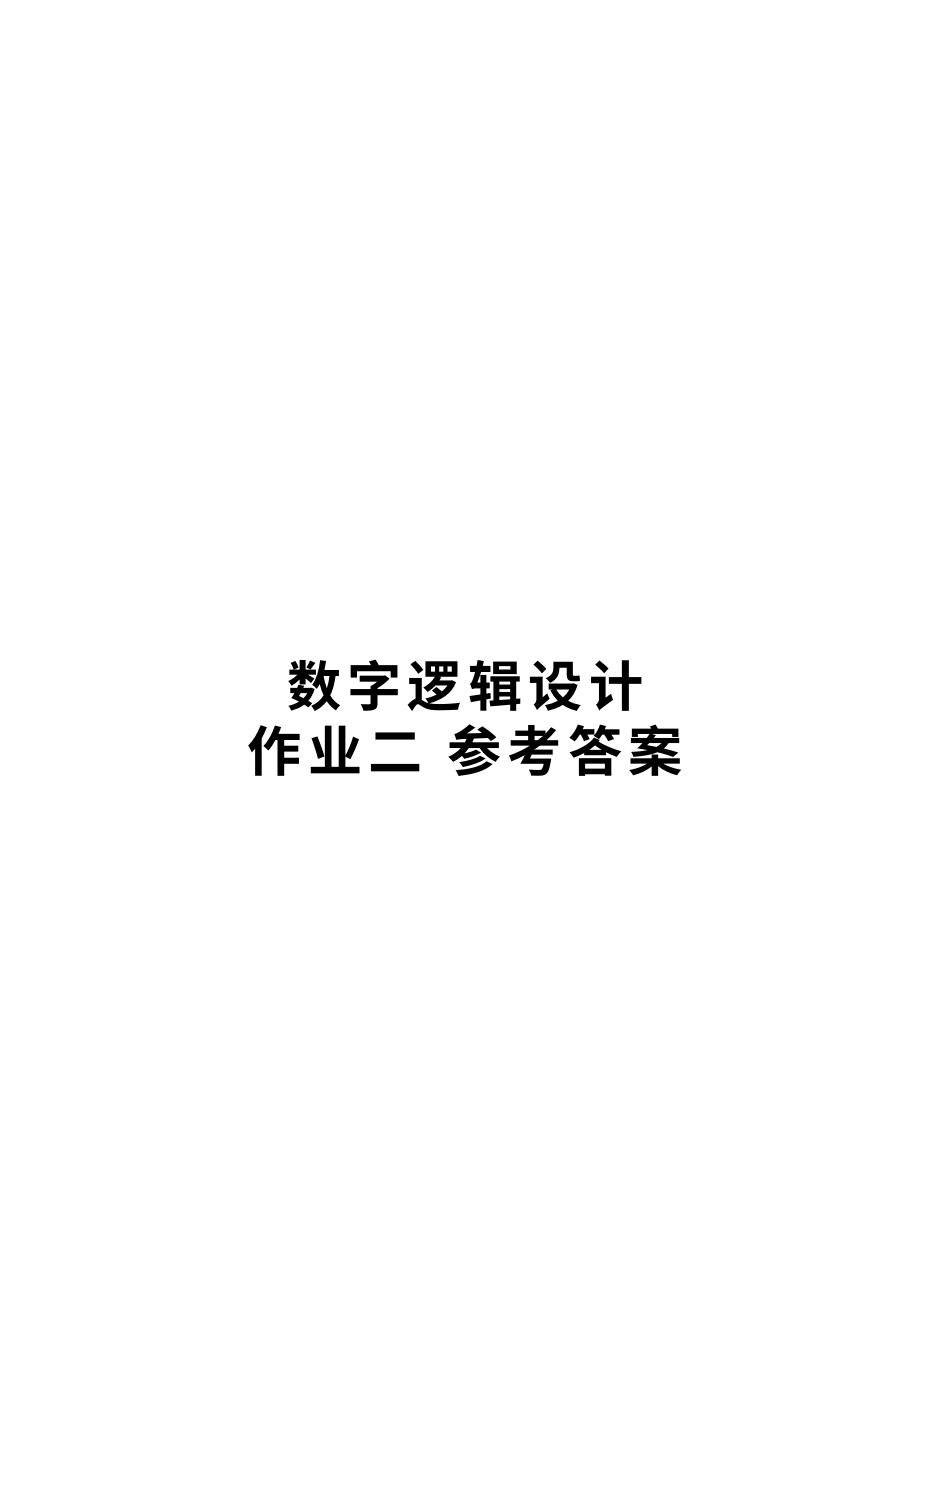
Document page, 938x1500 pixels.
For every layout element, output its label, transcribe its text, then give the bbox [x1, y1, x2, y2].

title 数字逻辑设计 作业二 参考答案 [46, 624, 891, 875]
